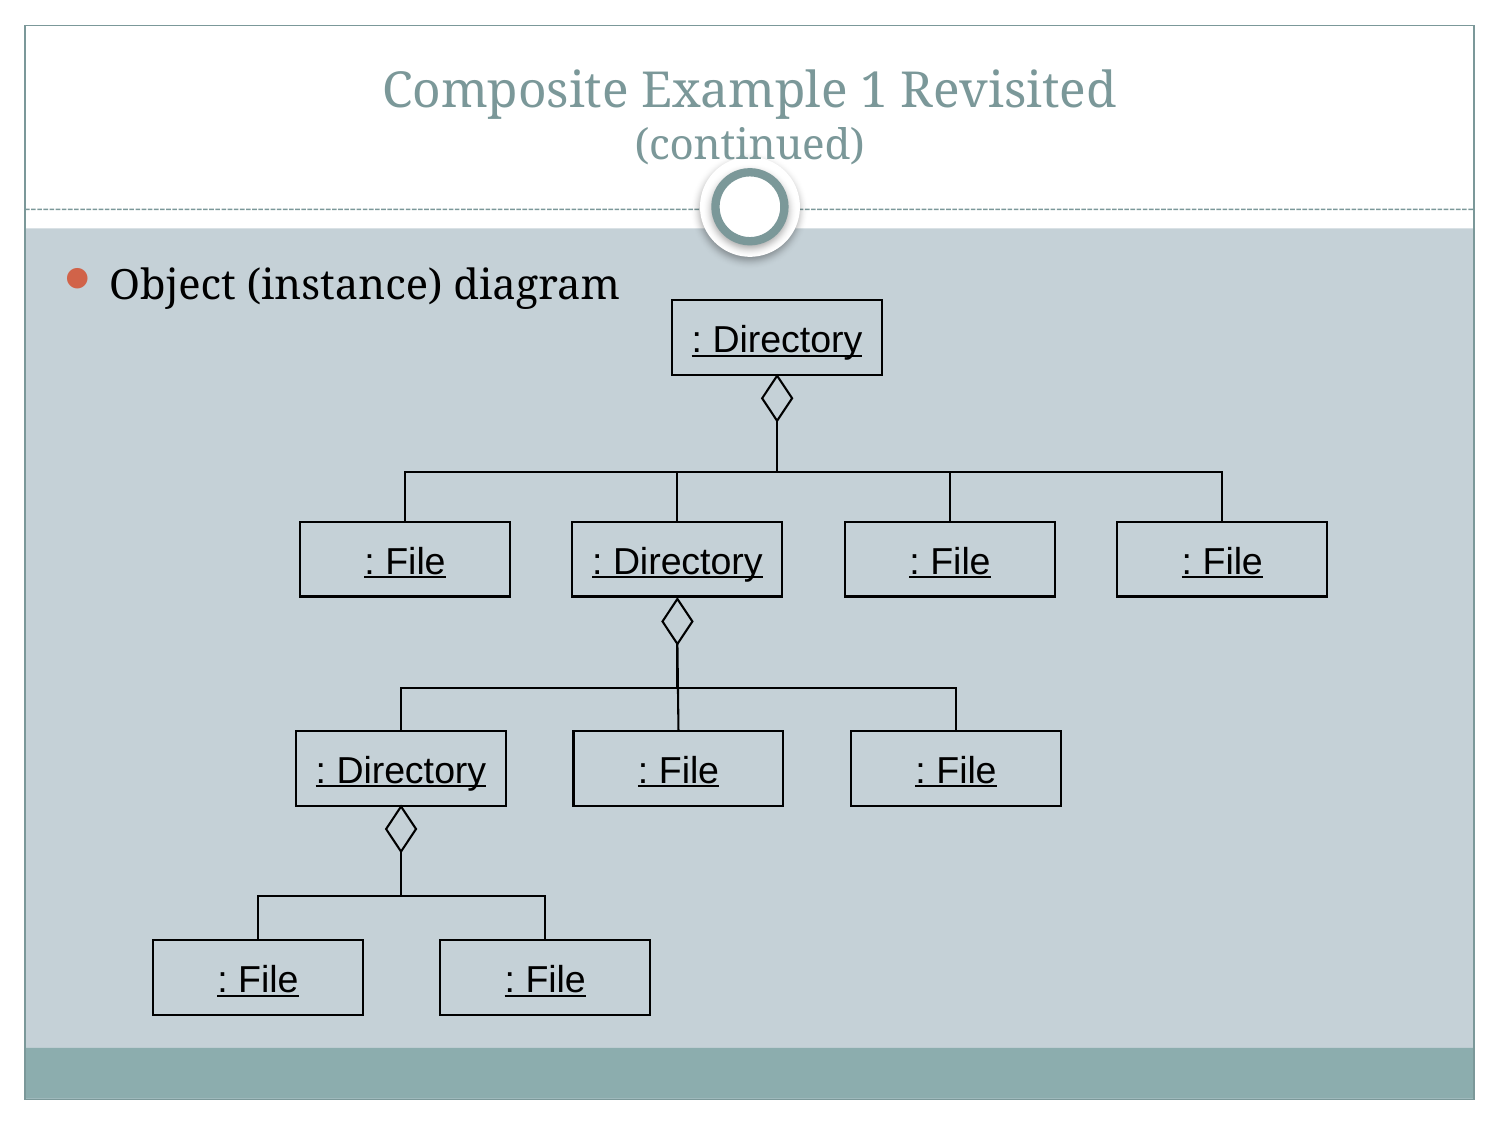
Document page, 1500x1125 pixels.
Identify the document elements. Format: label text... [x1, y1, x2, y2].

text_box : Directory [648, 521, 783, 597]
text_box : Directory [296, 730, 488, 806]
text_box : File [1117, 521, 1328, 597]
text_box : File [152, 940, 363, 1015]
text_box : File [589, 730, 766, 806]
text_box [812, 384, 915, 558]
list Object (instance) diagram [524, 250, 1445, 1001]
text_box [428, 823, 518, 969]
list Object (instance) diagram [49, 250, 944, 1001]
title Composite Example 1 Revisited (continued) [49, 50, 1450, 175]
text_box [773, 547, 861, 827]
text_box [495, 548, 583, 826]
text_box [386, 806, 417, 852]
text_box [762, 375, 793, 420]
text_box : File [299, 521, 510, 597]
text_box : File [867, 730, 1061, 806]
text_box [284, 823, 374, 968]
text_box [662, 598, 693, 643]
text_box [949, 248, 1051, 695]
text_box : Directory [672, 299, 882, 375]
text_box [676, 421, 778, 522]
text_box : File [867, 521, 942, 597]
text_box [540, 284, 642, 658]
text_box : File [440, 940, 651, 1015]
